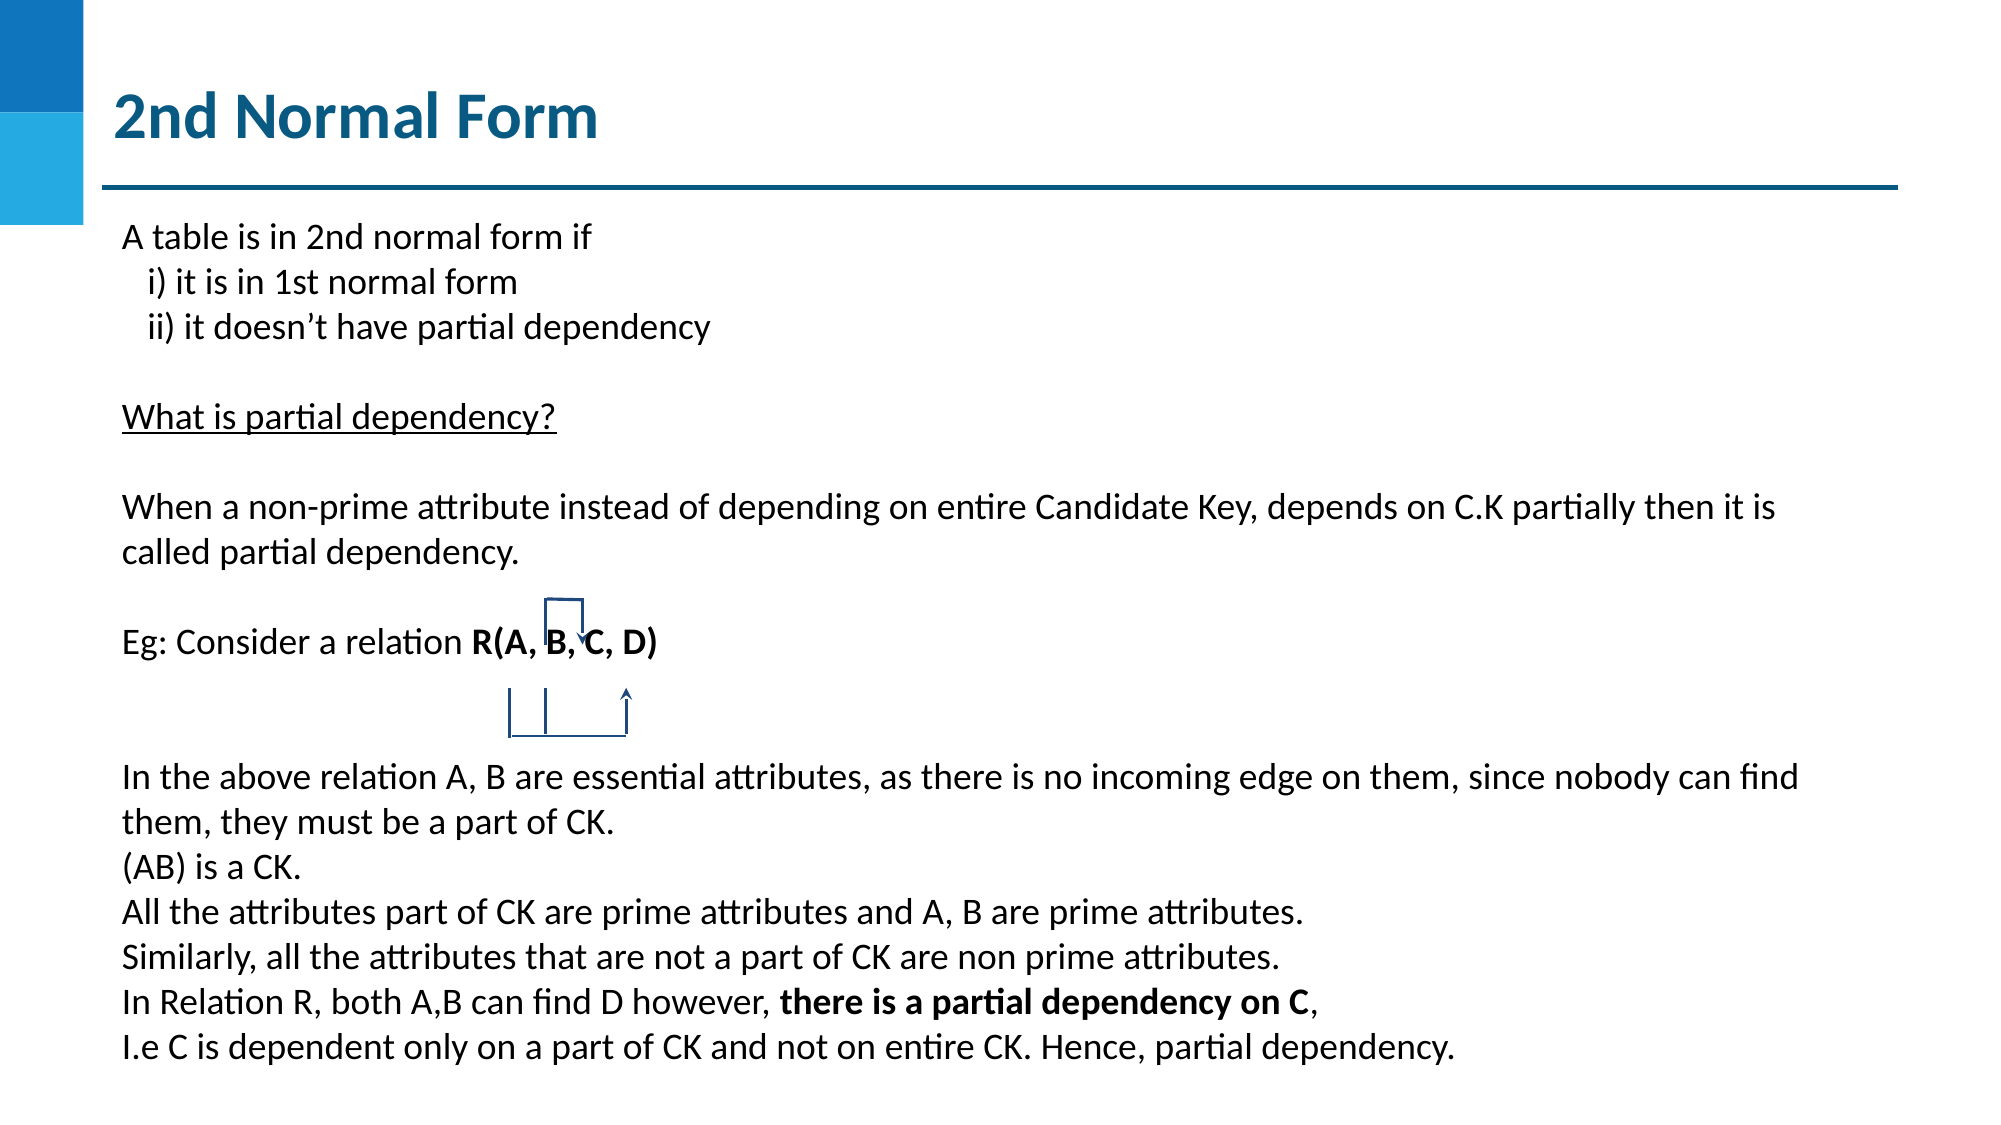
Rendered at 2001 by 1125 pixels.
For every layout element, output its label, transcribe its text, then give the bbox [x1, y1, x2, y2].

text_box 2nd Normal Form [111, 68, 1907, 155]
text_box A table is in 2nd normal form if i) it is in 1st normal form ii) it doesn’t have partial dependency What is partial dependency? When a non-prime attribute instead of depending on entire Candidate Key, depends on C.K partially then it is called partial dependency. Eg: Consider a relation R(A, B, C, D) In the above relation A, B are essential attributes, as there is no incoming edge on them, since nobody can find them, they must be a part of CK. (AB) is a CK. All the attributes part of CK are prime attributes and A, B are prime attributes. Similarly, all the attributes that are not a part of CK are non prime attributes. In Relation R, both A,B can find D however, there is a partial dependency on C, I.e C is dependent only on a part of CK and not on entire CK. Hence, partial dependency. [106, 196, 1887, 1082]
